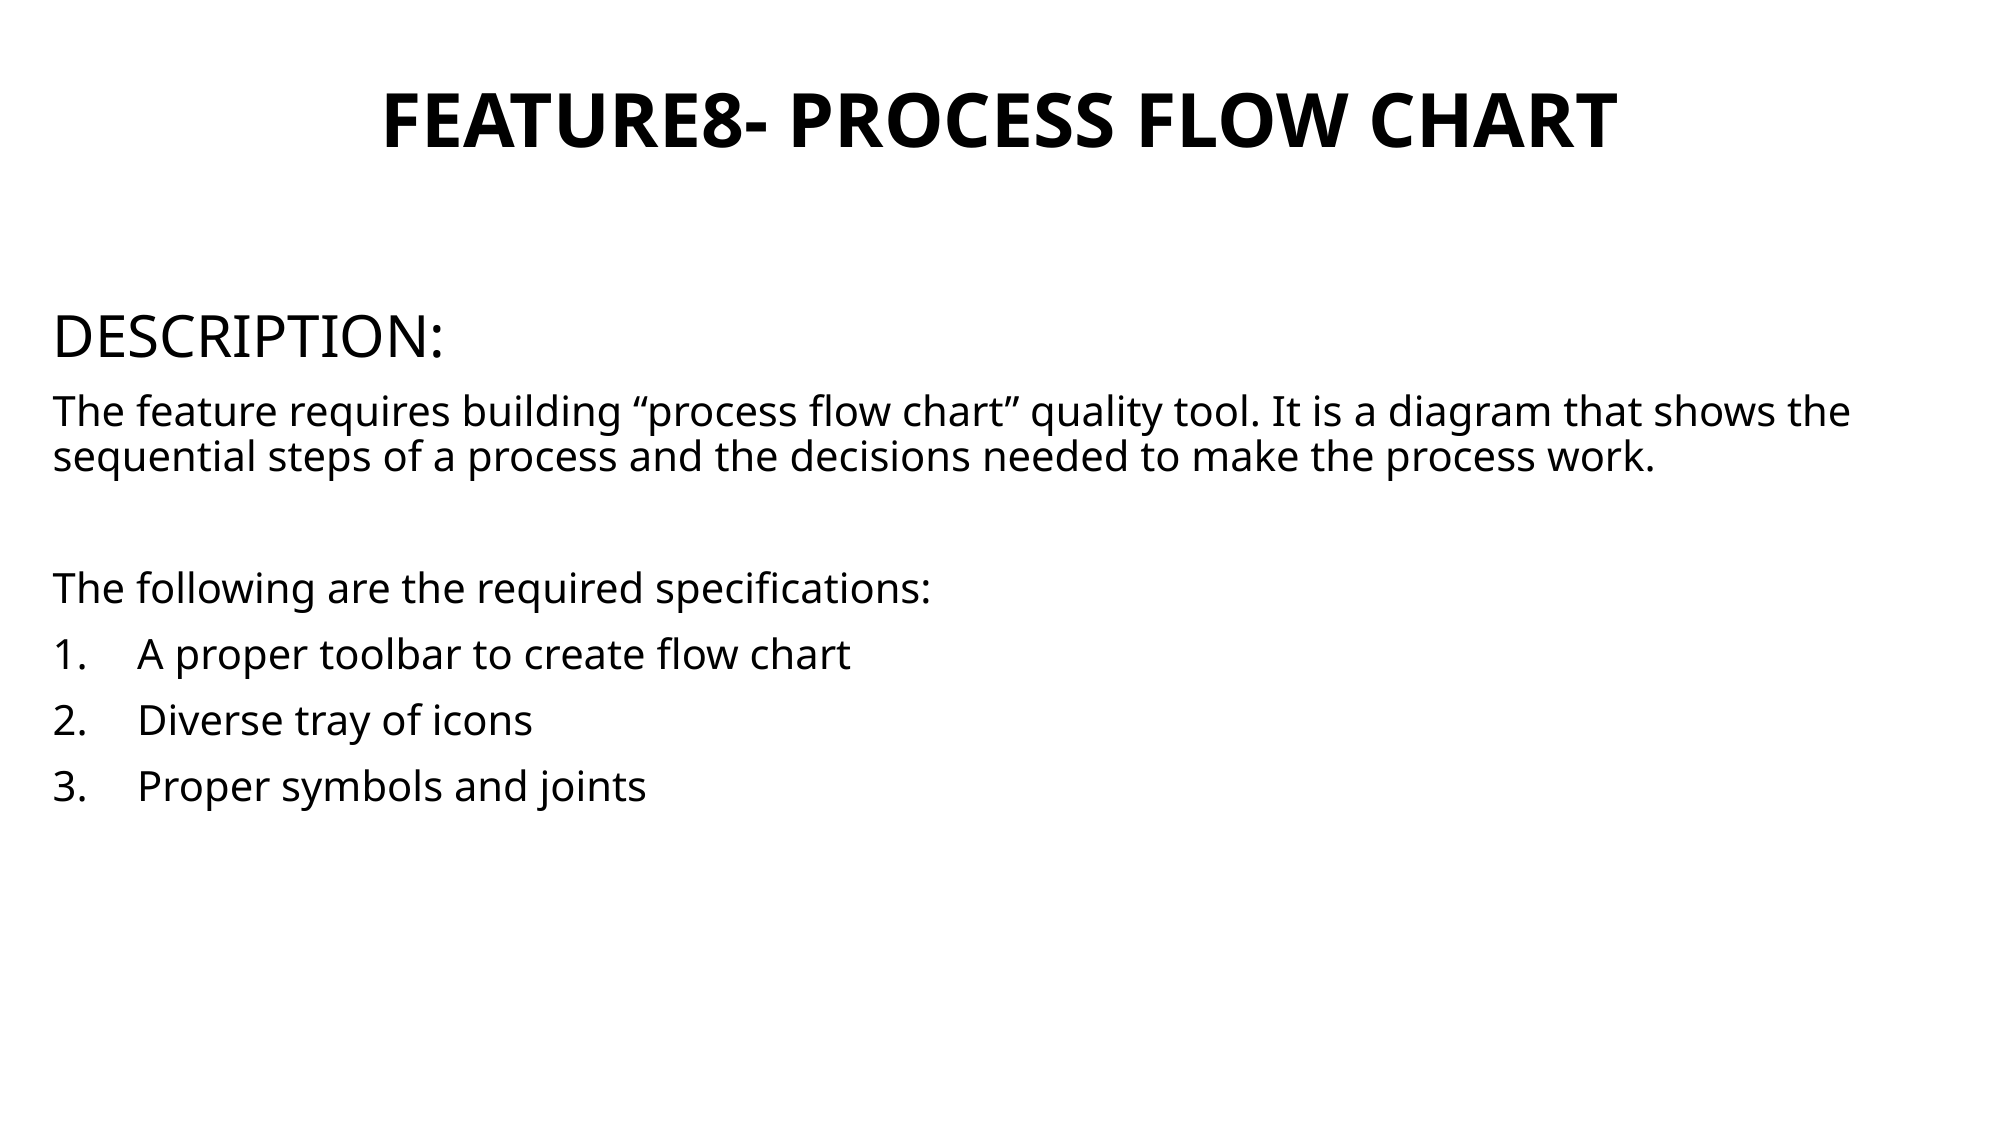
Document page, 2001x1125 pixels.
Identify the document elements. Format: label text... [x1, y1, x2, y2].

list DESCRIPTION: The feature requires building “process flow chart” quality tool. It is a diagram that shows the sequential steps of a process and the decisions needed to make the process work. The following are the required specifications: A proper toolbar to create flow chart Diverse tray of icons Proper symbols and joints [37, 299, 1963, 1014]
title FEATURE8- PROCESS FLOW CHART [37, 75, 1963, 179]
